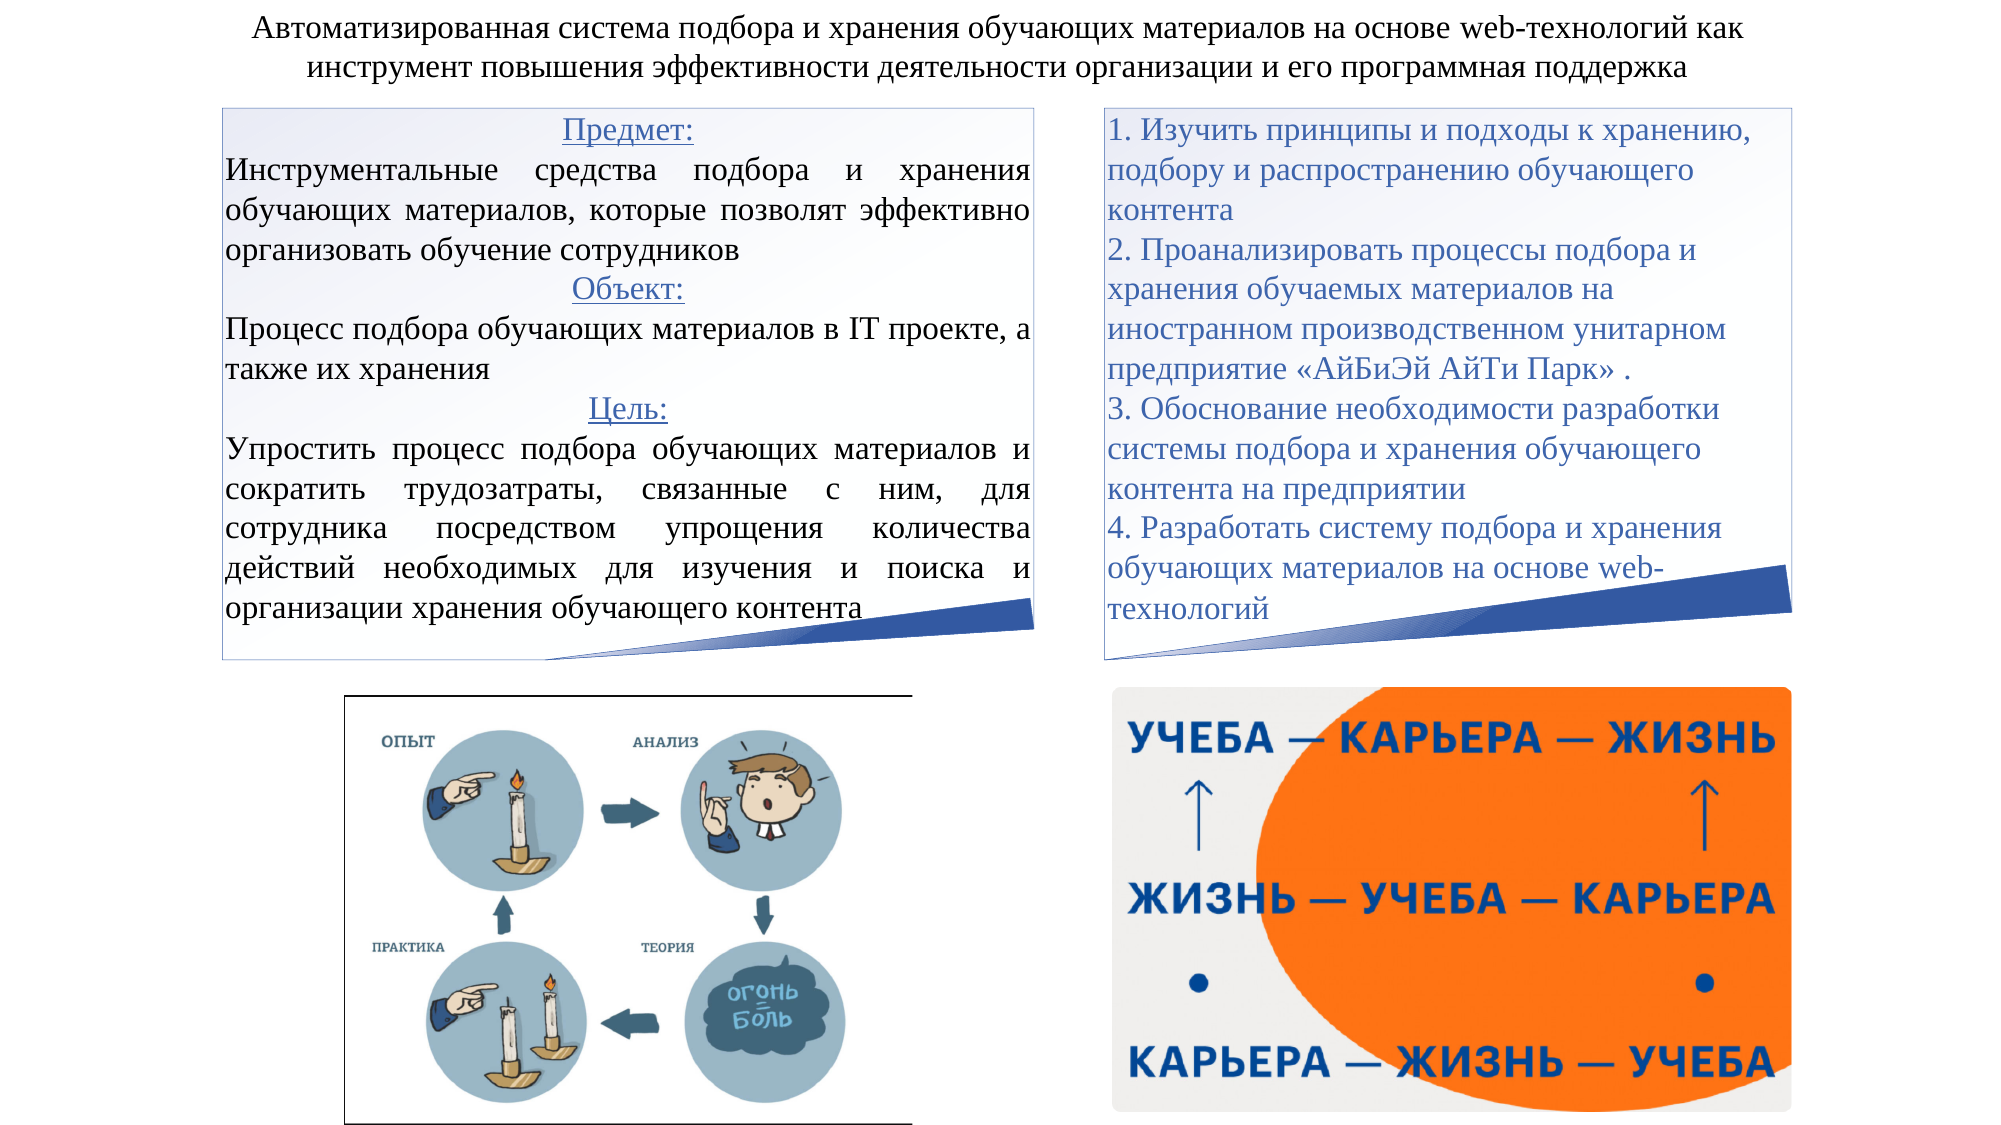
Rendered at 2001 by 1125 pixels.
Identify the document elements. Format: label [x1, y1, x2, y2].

picture [207, 0, 1793, 1125]
